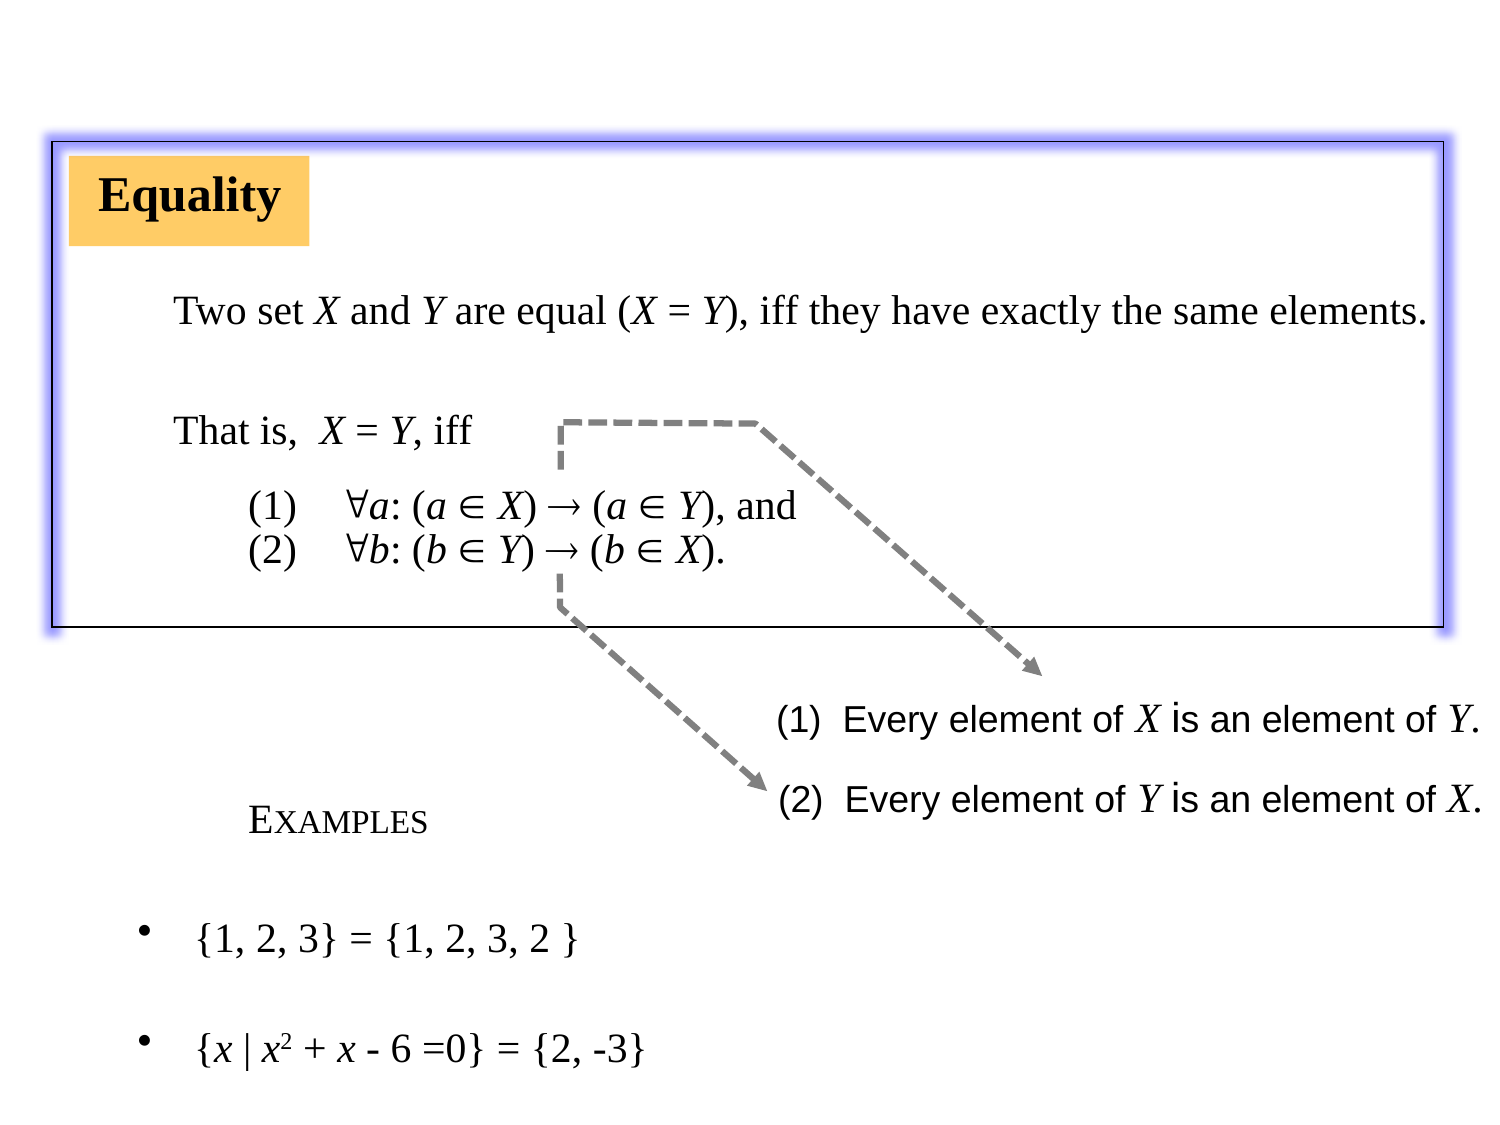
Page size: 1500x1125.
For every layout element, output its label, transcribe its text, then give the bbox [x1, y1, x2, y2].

text_box [559, 573, 768, 792]
text_box [560, 422, 1043, 677]
text_box (2) Every element of Y is an element of X. [763, 763, 1498, 829]
text_box (1) Every element of X is an element of Y. [761, 683, 1496, 748]
text_box [52, 141, 1444, 627]
text_box Equality Two set X and Y are equal (X = Y), iff they have exactly the same elements. That is, X = Y, iff (1) a: (a  X)  (a  Y), and (2) b: (b  Y)  (b  X). EXAMPLES {1, 2, 3} = {1, 2, 3, 2 } {x | x2 + x - 6 =0} = {2, -3} [83, 642, 1444, 1078]
